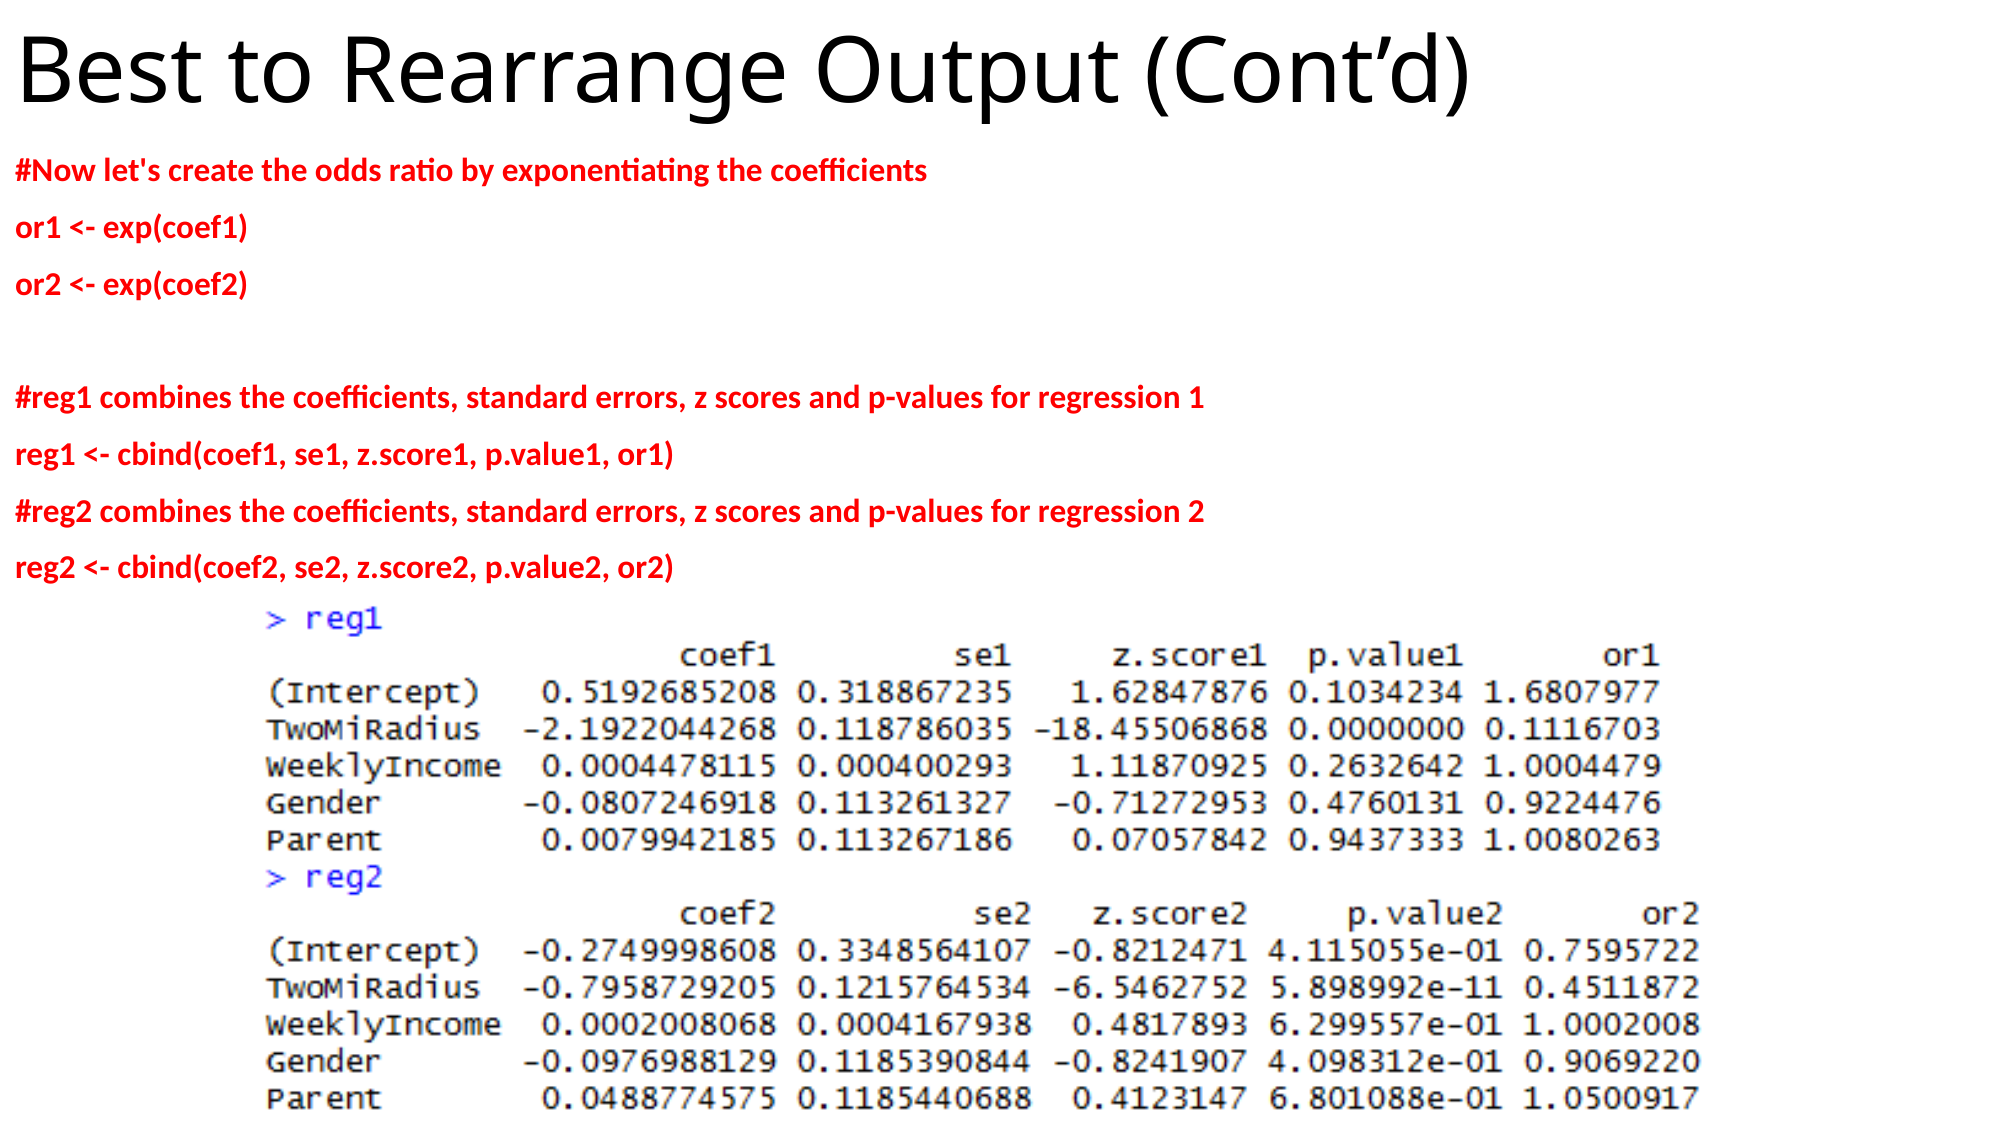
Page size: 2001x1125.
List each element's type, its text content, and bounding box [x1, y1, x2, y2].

list #Now let's create the odds ratio by exponentiating the coefficients or1 <- exp(coef1) or2 <- exp(coef2) #reg1 combines the coefficients, standard errors, z scores and p-values for regression 1 reg1 <- cbind(coef1, se1, z.score1, p.value1, or1) #reg2 combines the coefficients, standard errors, z scores and p-values for regression 2 reg2 <- cbind(coef2, se2, z.score2, p.value2, or2) [0, 145, 2000, 1125]
picture [256, 600, 1709, 1117]
title Best to Rearrange Output (Cont’d) [0, 0, 2000, 145]
